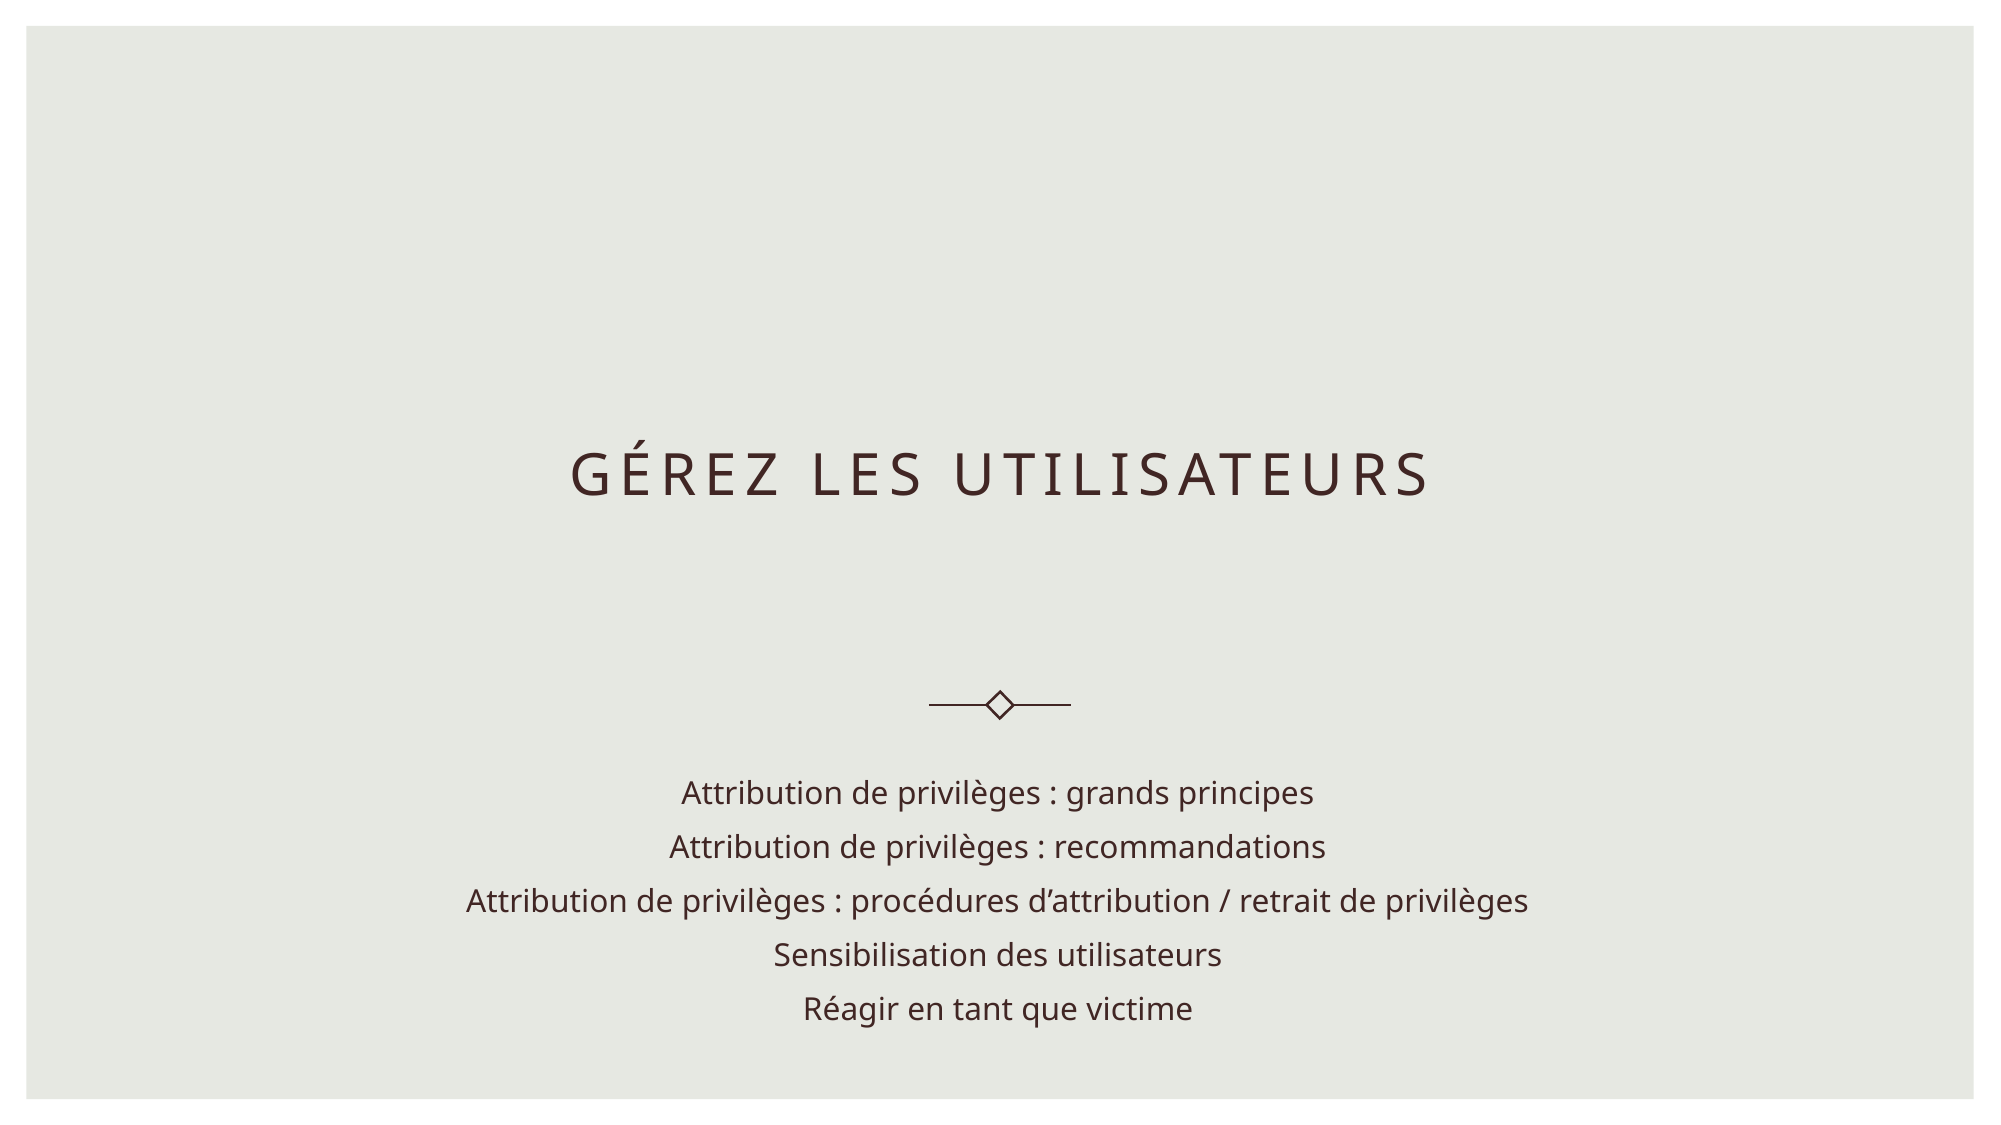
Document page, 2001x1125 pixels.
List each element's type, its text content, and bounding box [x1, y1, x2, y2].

subtitle Attribution de privilèges : grands principes Attribution de privilèges : recommandations Attribution de privilèges : procédures d’attribution / retrait de privilèges Sensibilisation des utilisateurs Réagir en tant que victime [356, 765, 1640, 1035]
title Gérez les utilisateurs [333, 174, 1665, 516]
